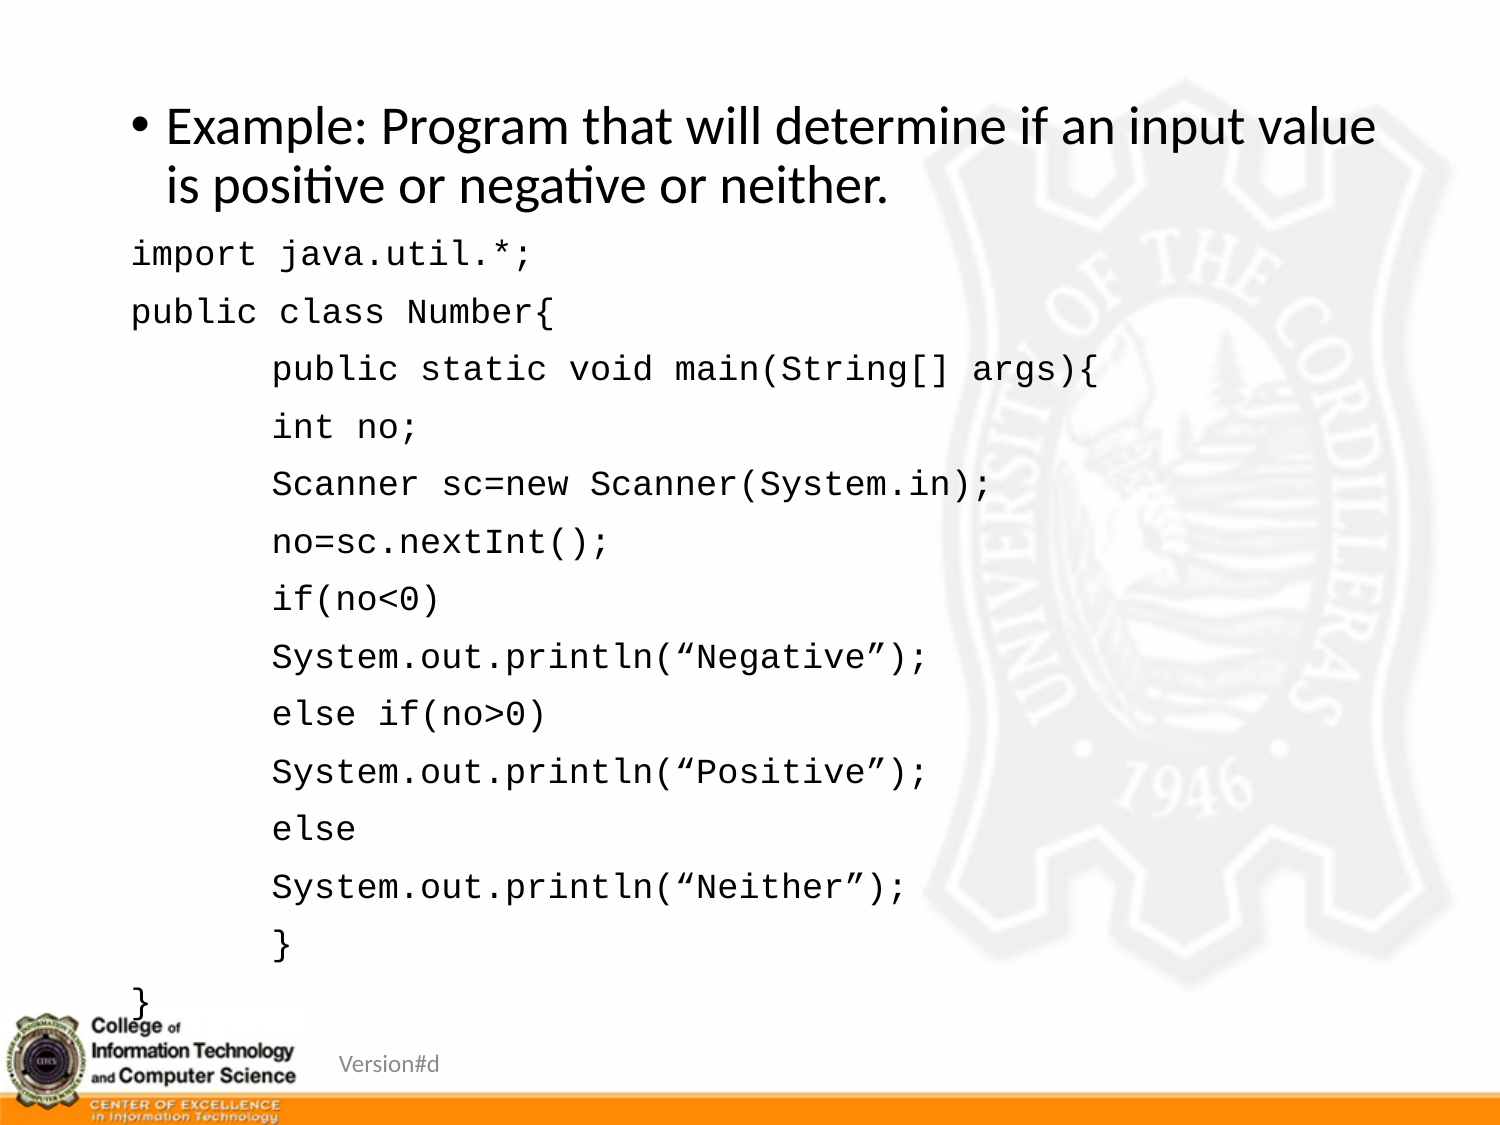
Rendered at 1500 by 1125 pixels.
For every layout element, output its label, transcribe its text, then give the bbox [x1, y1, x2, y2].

list Example: Program that will determine if an input value is positive or negative or neither. import java.util.*; public class Number{ public static void main(String[] args){ int no; Scanner sc=new Scanner(System.in); no=sc.nextInt(); if(no<0) System.out.println(“Negative”); else if(no>0) System.out.println(“Positive”); else System.out.println(“Neither”); } } [115, 90, 1410, 1033]
picture [0, 0, 1500, 1125]
slide_number Version#d [323, 1033, 1021, 1093]
